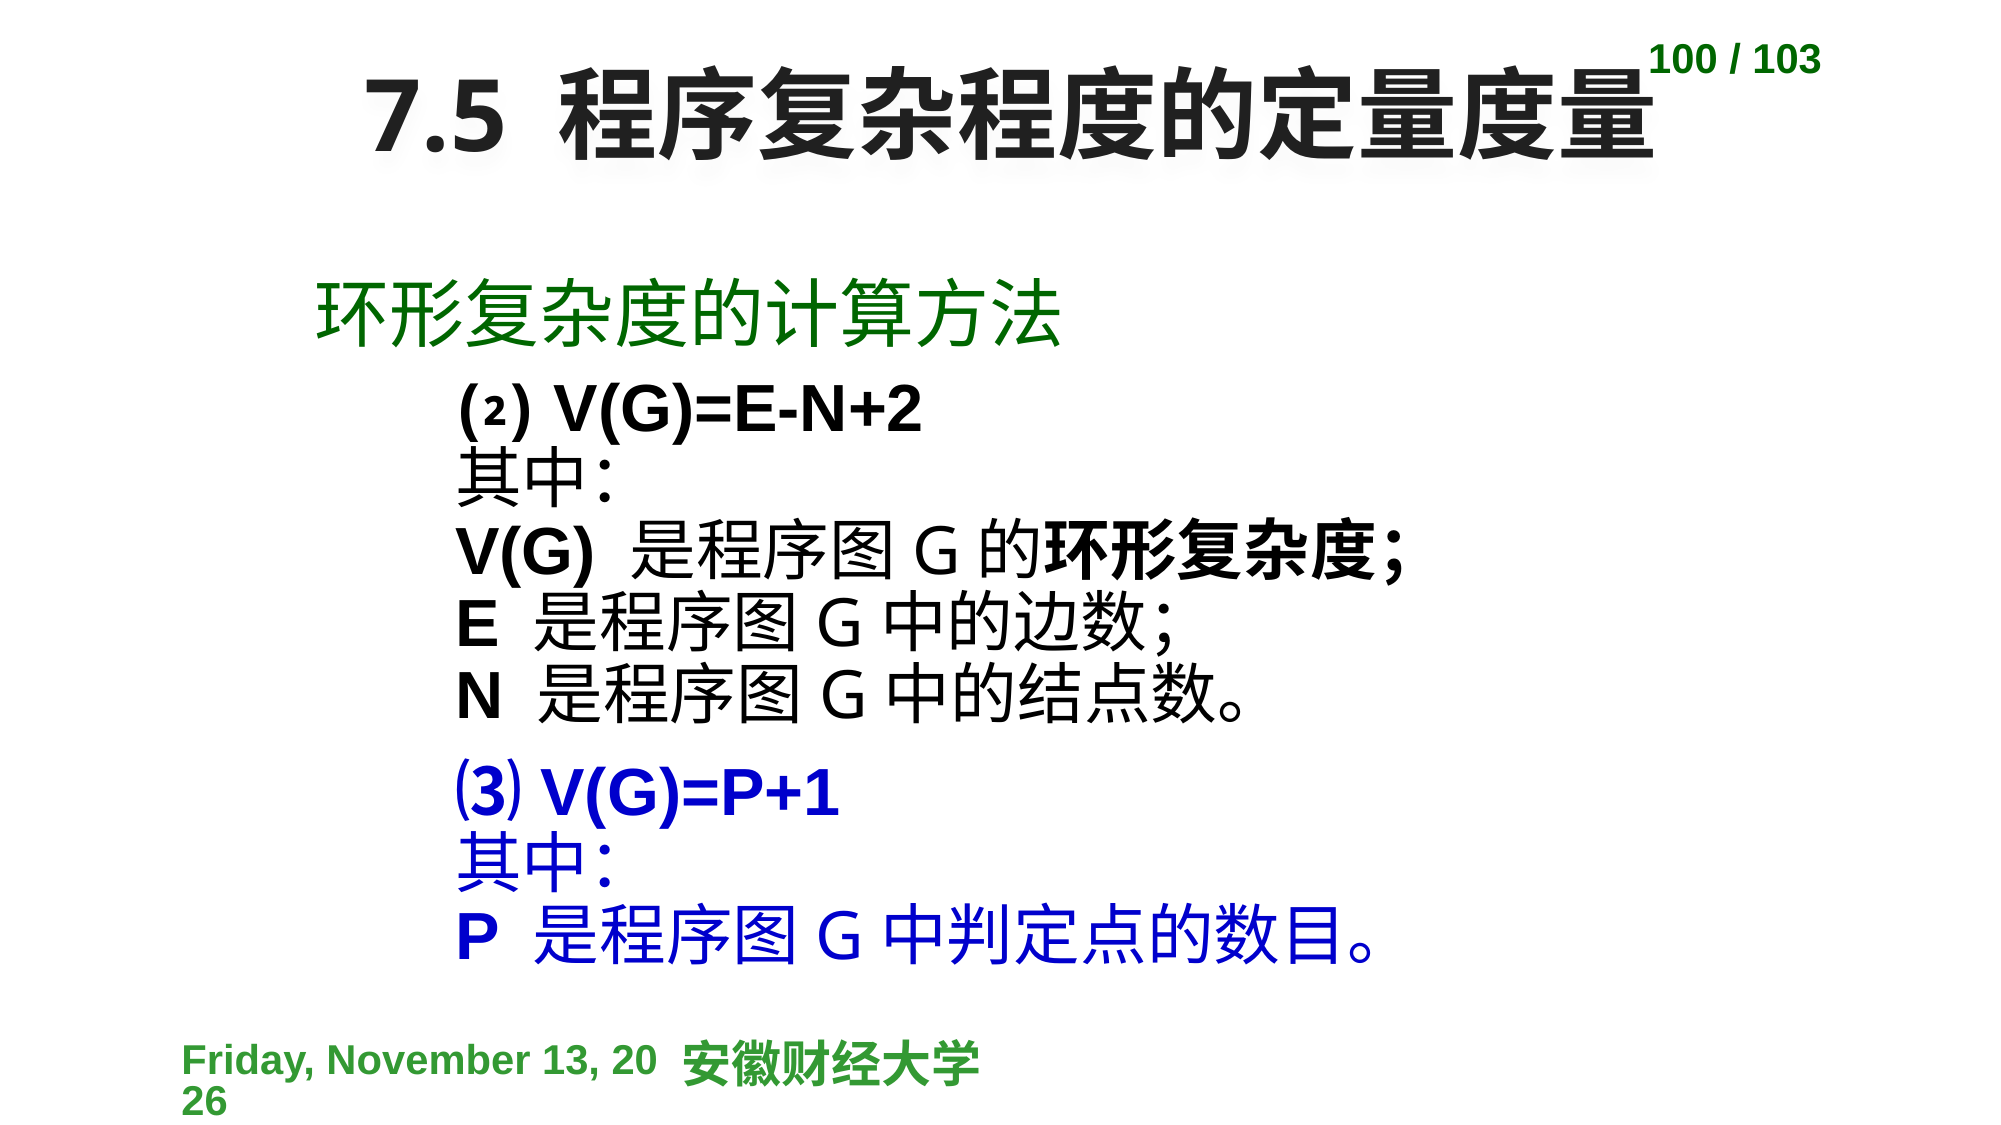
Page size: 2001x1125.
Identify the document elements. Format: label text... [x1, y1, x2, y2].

text_box ⑶ V(G)=P+1 其中： P 是程序图G中判定点的数目。 [299, 750, 1800, 981]
footer 安徽财经大学 [666, 1025, 1384, 1100]
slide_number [166, 1025, 666, 1100]
text_box 环形复杂度的计算方法 [299, 249, 1800, 364]
slide_number 100 / 103 [1633, 24, 1967, 100]
text_box ⑵ V(G)=E-N+2 其中： V(G) 是程序图G的环形复杂度； E 是程序图G中的边数； N 是程序图G中的结点数。 [299, 366, 1800, 741]
title 7.5 程序复杂程度的定量度量 [88, 50, 1934, 188]
